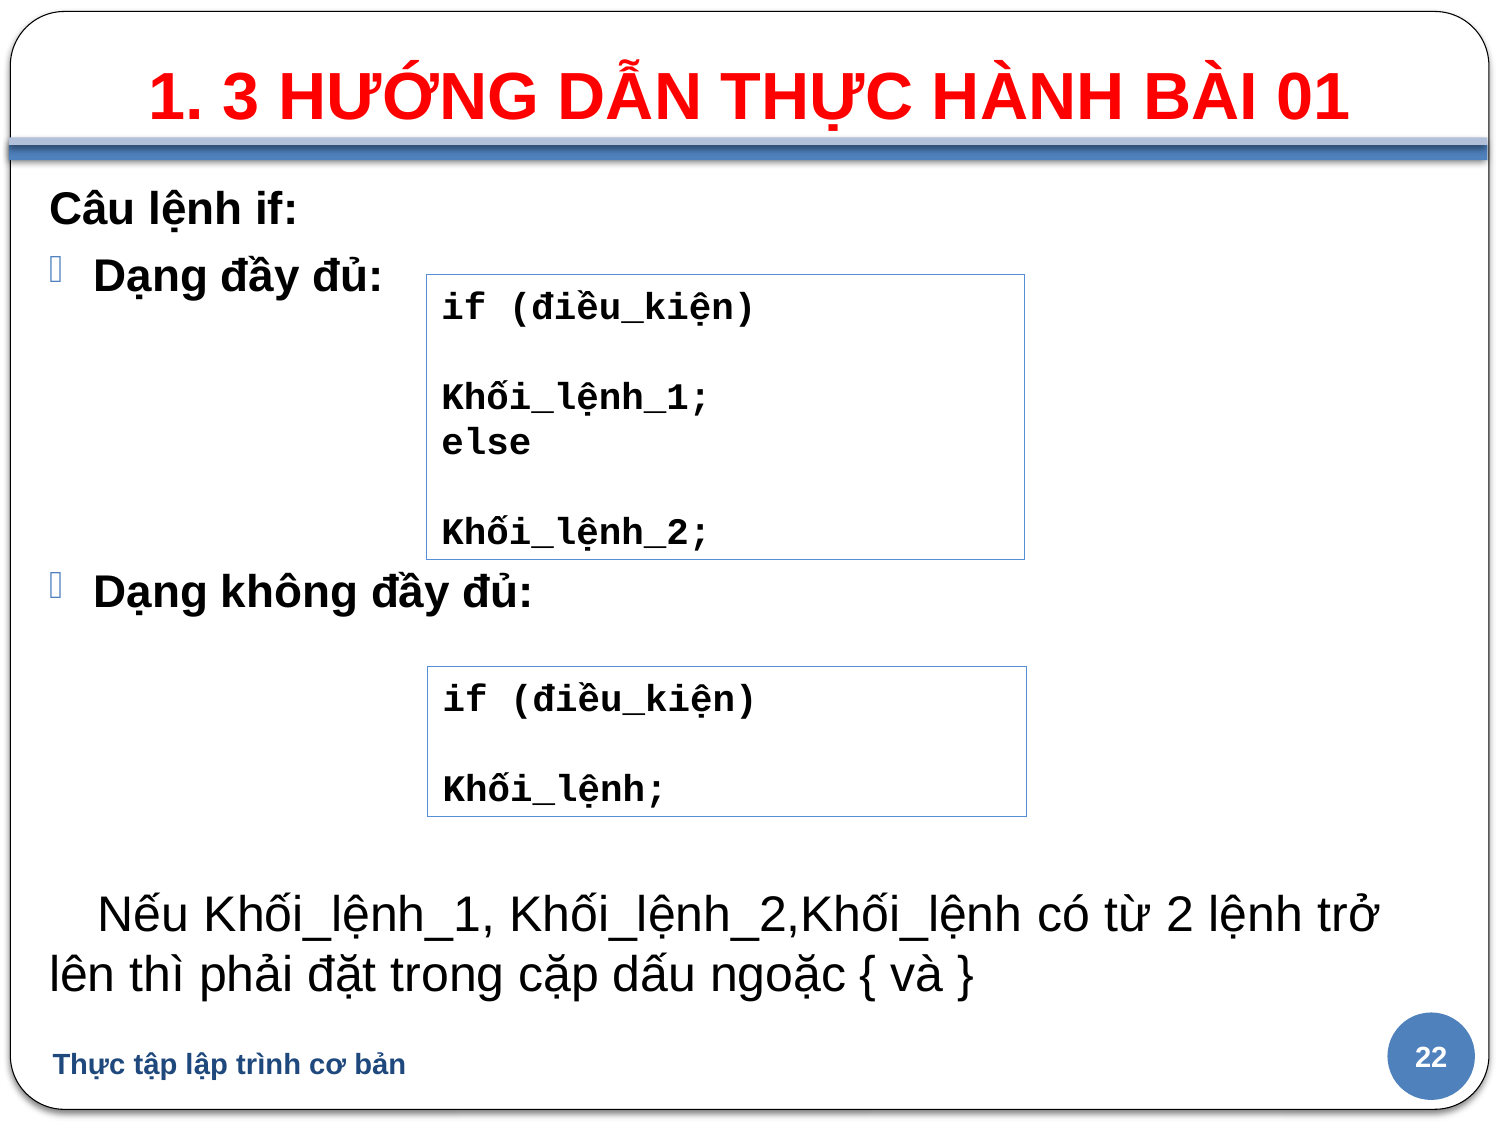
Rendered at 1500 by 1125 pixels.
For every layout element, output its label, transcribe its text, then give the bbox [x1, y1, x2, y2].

text_box if (điều_kiện) Khối_lệnh; [427, 666, 1027, 817]
text_box if (điều_kiện) Khối_lệnh_1; else Khối_lệnh_2; [426, 274, 1025, 560]
list Câu lệnh if: Dạng đầy đủ: Dạng không đầy đủ: Nếu Khối_lệnh_1, Khối_lệnh_2,Khối_lệnh có từ 2 lệnh trở lên thì phải đặt trong cặp dấu ngoặc { và } [33, 170, 1397, 1125]
footer Thực tập lập trình cơ bản [37, 1025, 650, 1100]
slide_number 22 [1387, 1012, 1475, 1100]
text_box 1. 3 HƯỚNG DẪN THỰC HÀNH BÀI 01 [50, 10, 1450, 148]
